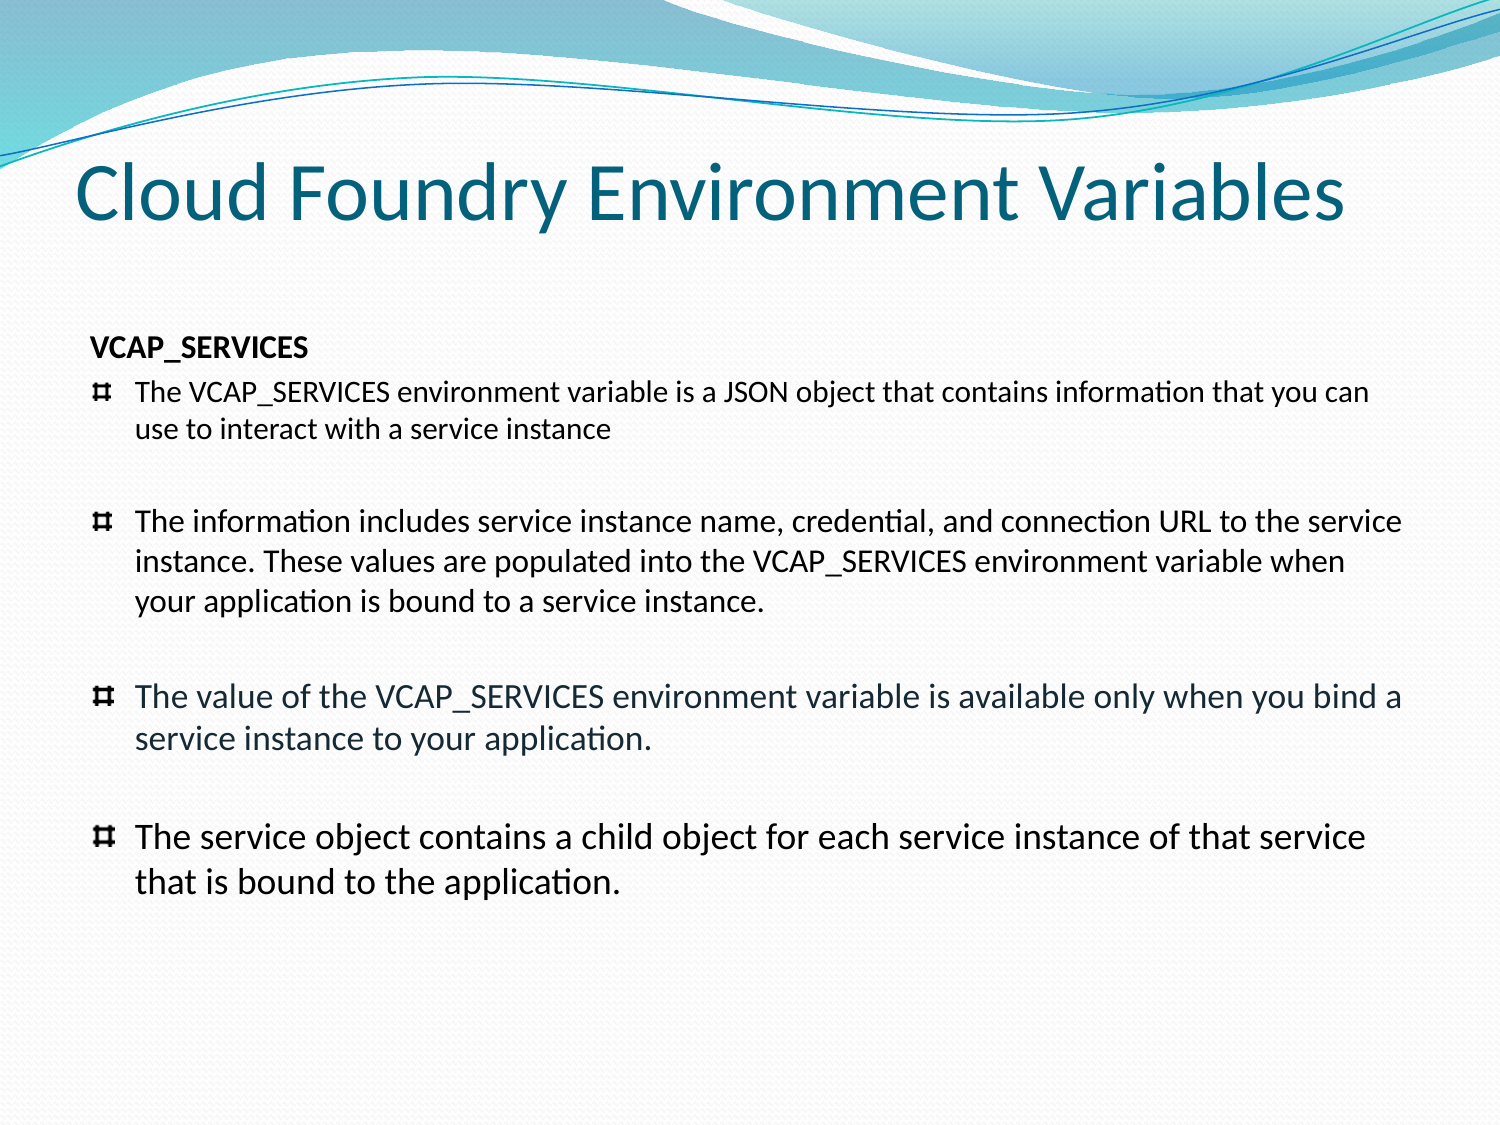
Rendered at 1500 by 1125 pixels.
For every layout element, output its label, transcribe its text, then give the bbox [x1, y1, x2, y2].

picture [89, 379, 111, 401]
picture [89, 821, 115, 847]
list VCAP_SERVICES The VCAP_SERVICES environment variable is a JSON object that contains information that you can use to interact with a service instance The information includes service instance name, credential, and connection URL to the service instance. These values are populated into the VCAP_SERVICES environment variable when your application is bound to a service instance. The value of the VCAP_SERVICES environment variable is available only when you bind a service instance to your application. The service object contains a child object for each service instance of that service that is bound to the application. [75, 317, 1425, 1038]
picture [89, 682, 114, 706]
picture [89, 508, 112, 531]
title Cloud Foundry Environment Variables [75, 115, 1425, 238]
